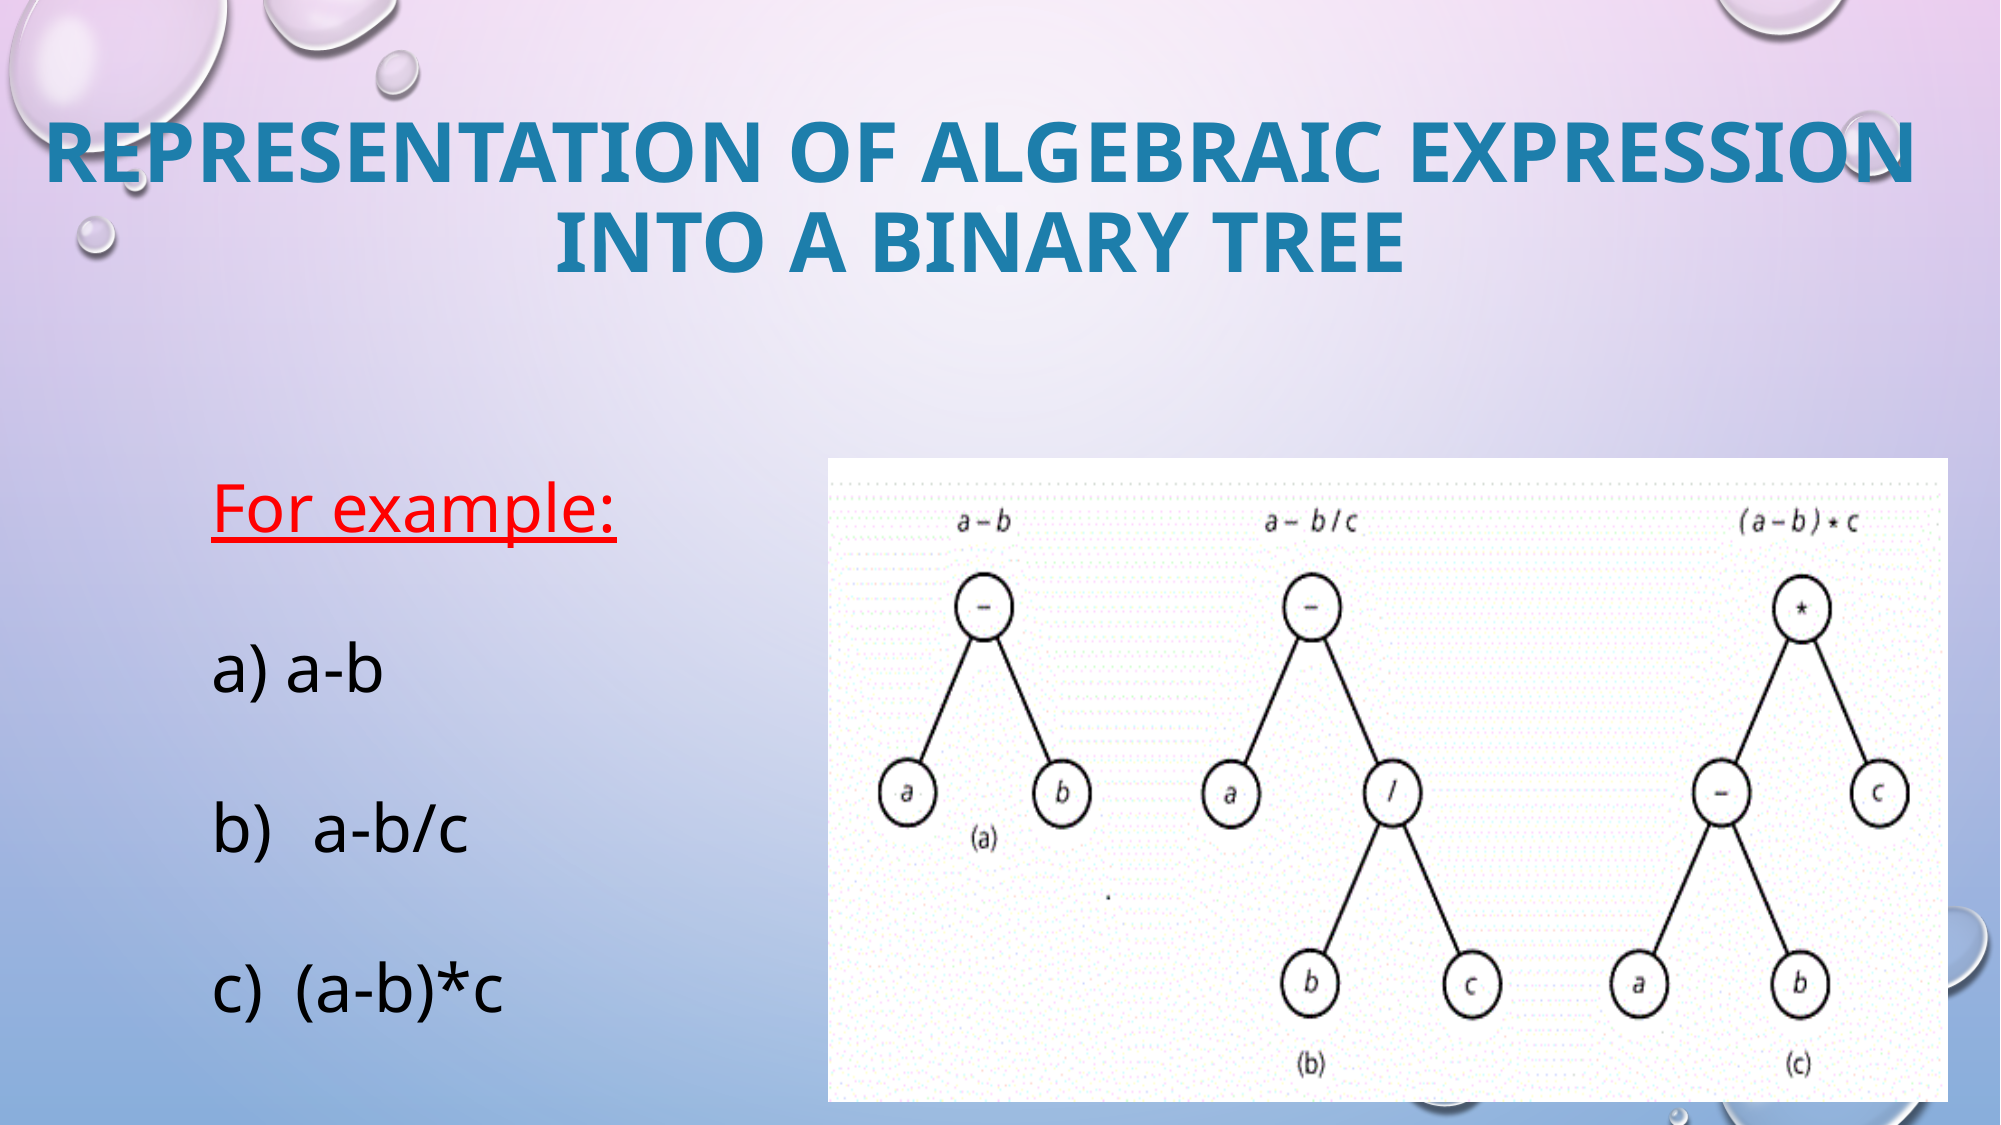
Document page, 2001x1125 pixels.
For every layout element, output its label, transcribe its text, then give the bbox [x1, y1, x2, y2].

picture [0, 0, 2000, 1125]
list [828, 458, 1948, 1103]
text_box For example: a-b a-b/c (a-b)*c [196, 458, 827, 1033]
title Representation of algebraic expression into a binary tree [16, 69, 1948, 332]
